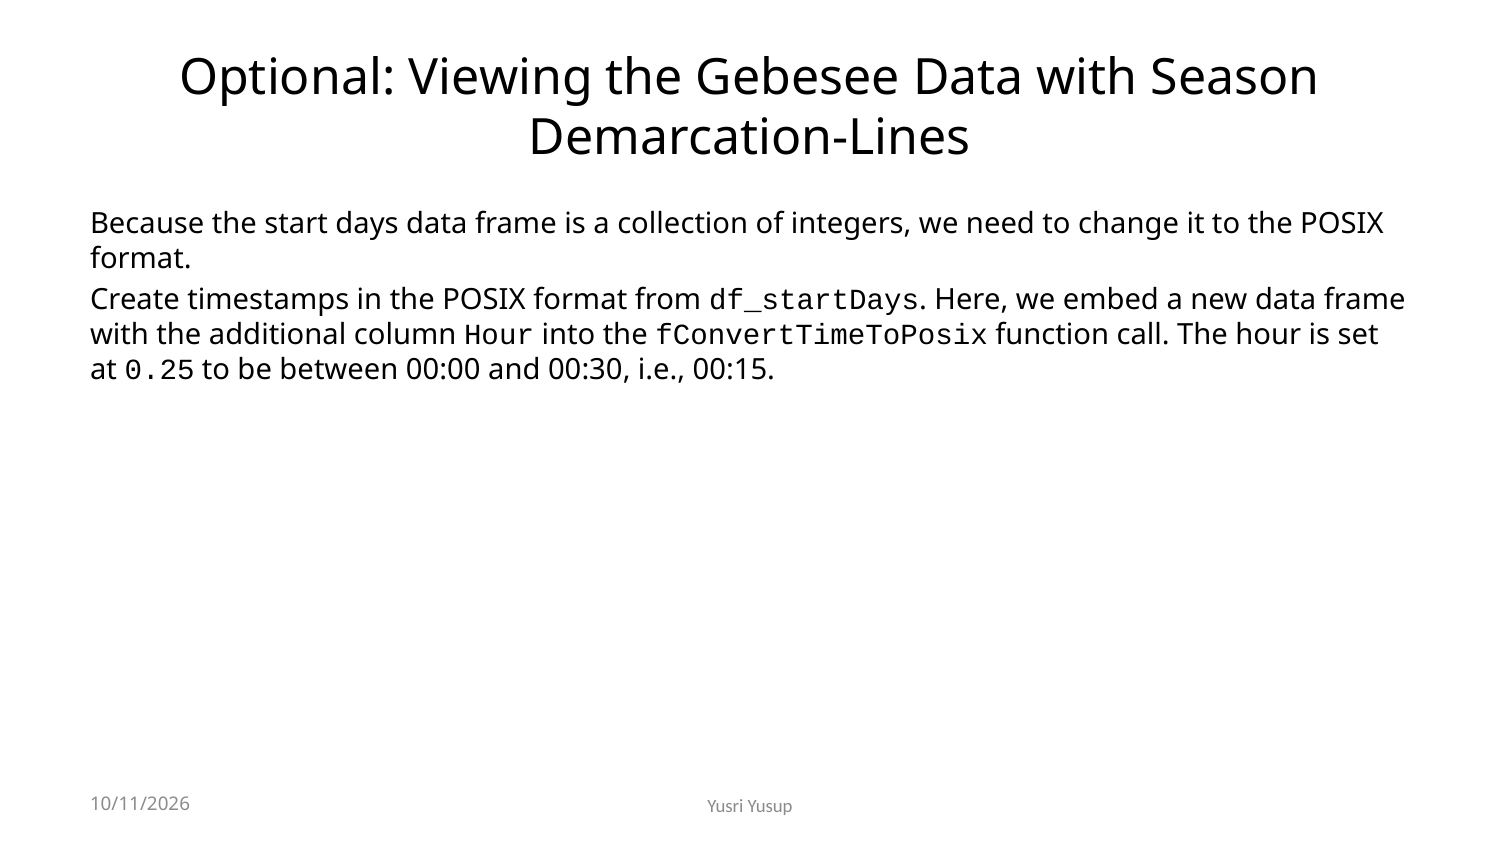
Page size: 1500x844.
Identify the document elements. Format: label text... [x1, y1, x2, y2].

list Because the start days data frame is a collection of integers, we need to change it to the POSIX format. Create timestamps in the POSIX format from df_startDays. Here, we embed a new data frame with the additional column Hour into the fConvertTimeToPosix function call. The hour is set at 0.25 to be between 00:00 and 00:30, i.e., 00:15. [75, 196, 1425, 754]
title Optional: Viewing the Gebesee Data with Season Demarcation-Lines [75, 33, 1425, 175]
footer Yusri Yusup [512, 782, 988, 827]
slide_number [75, 782, 425, 827]
